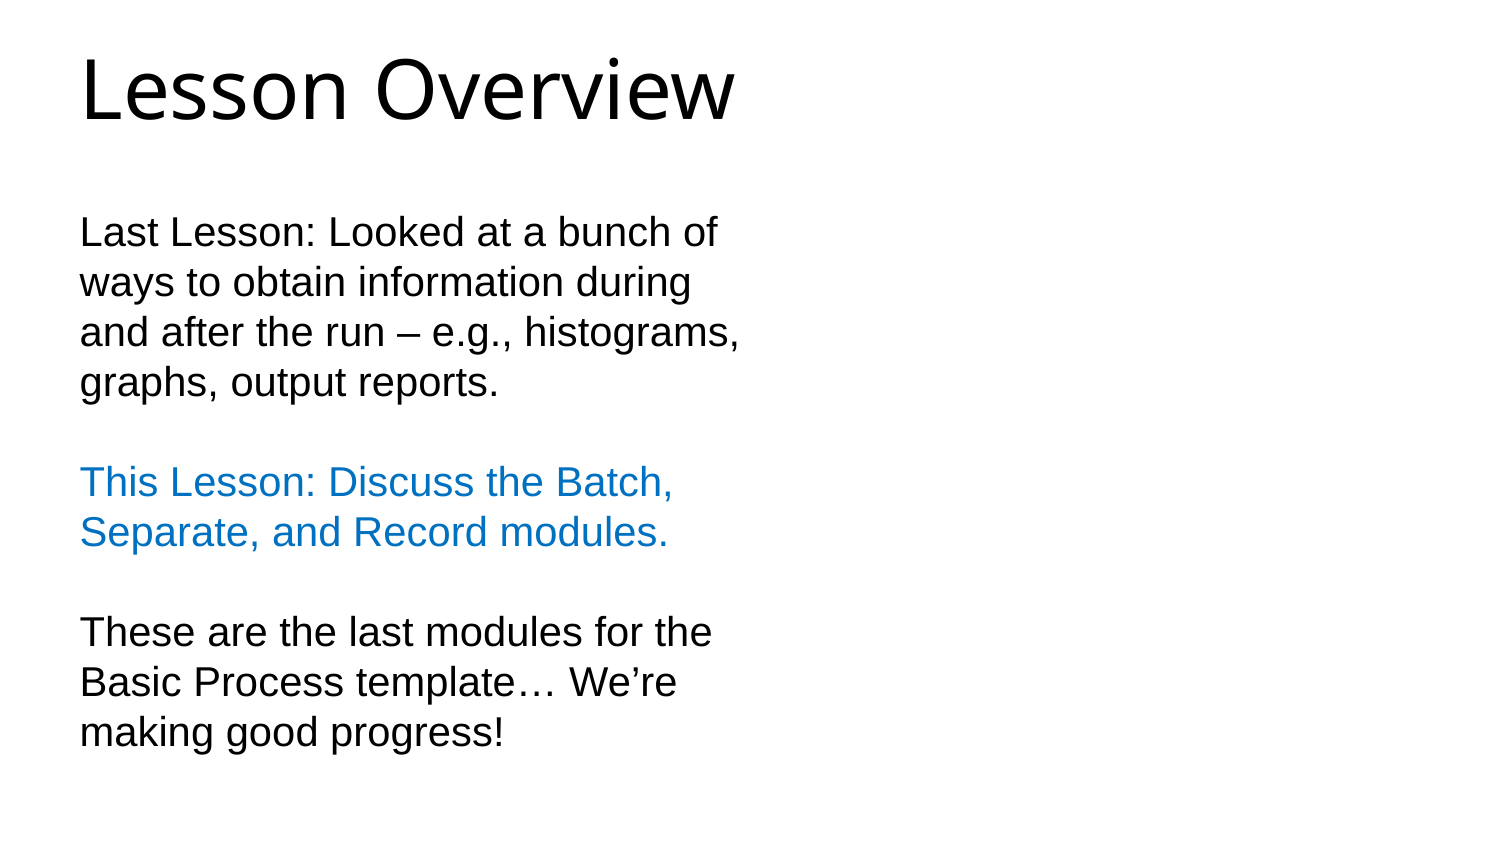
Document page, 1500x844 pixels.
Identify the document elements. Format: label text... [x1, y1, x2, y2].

text_box Last Lesson: Looked at a bunch of ways to obtain information during and after the run – e.g., histograms, graphs, output reports. This Lesson: Discuss the Batch, Separate, and Record modules. These are the last modules for the Basic Process template… We’re making good progress! [64, 197, 756, 844]
list Lesson Overview [64, 28, 841, 146]
